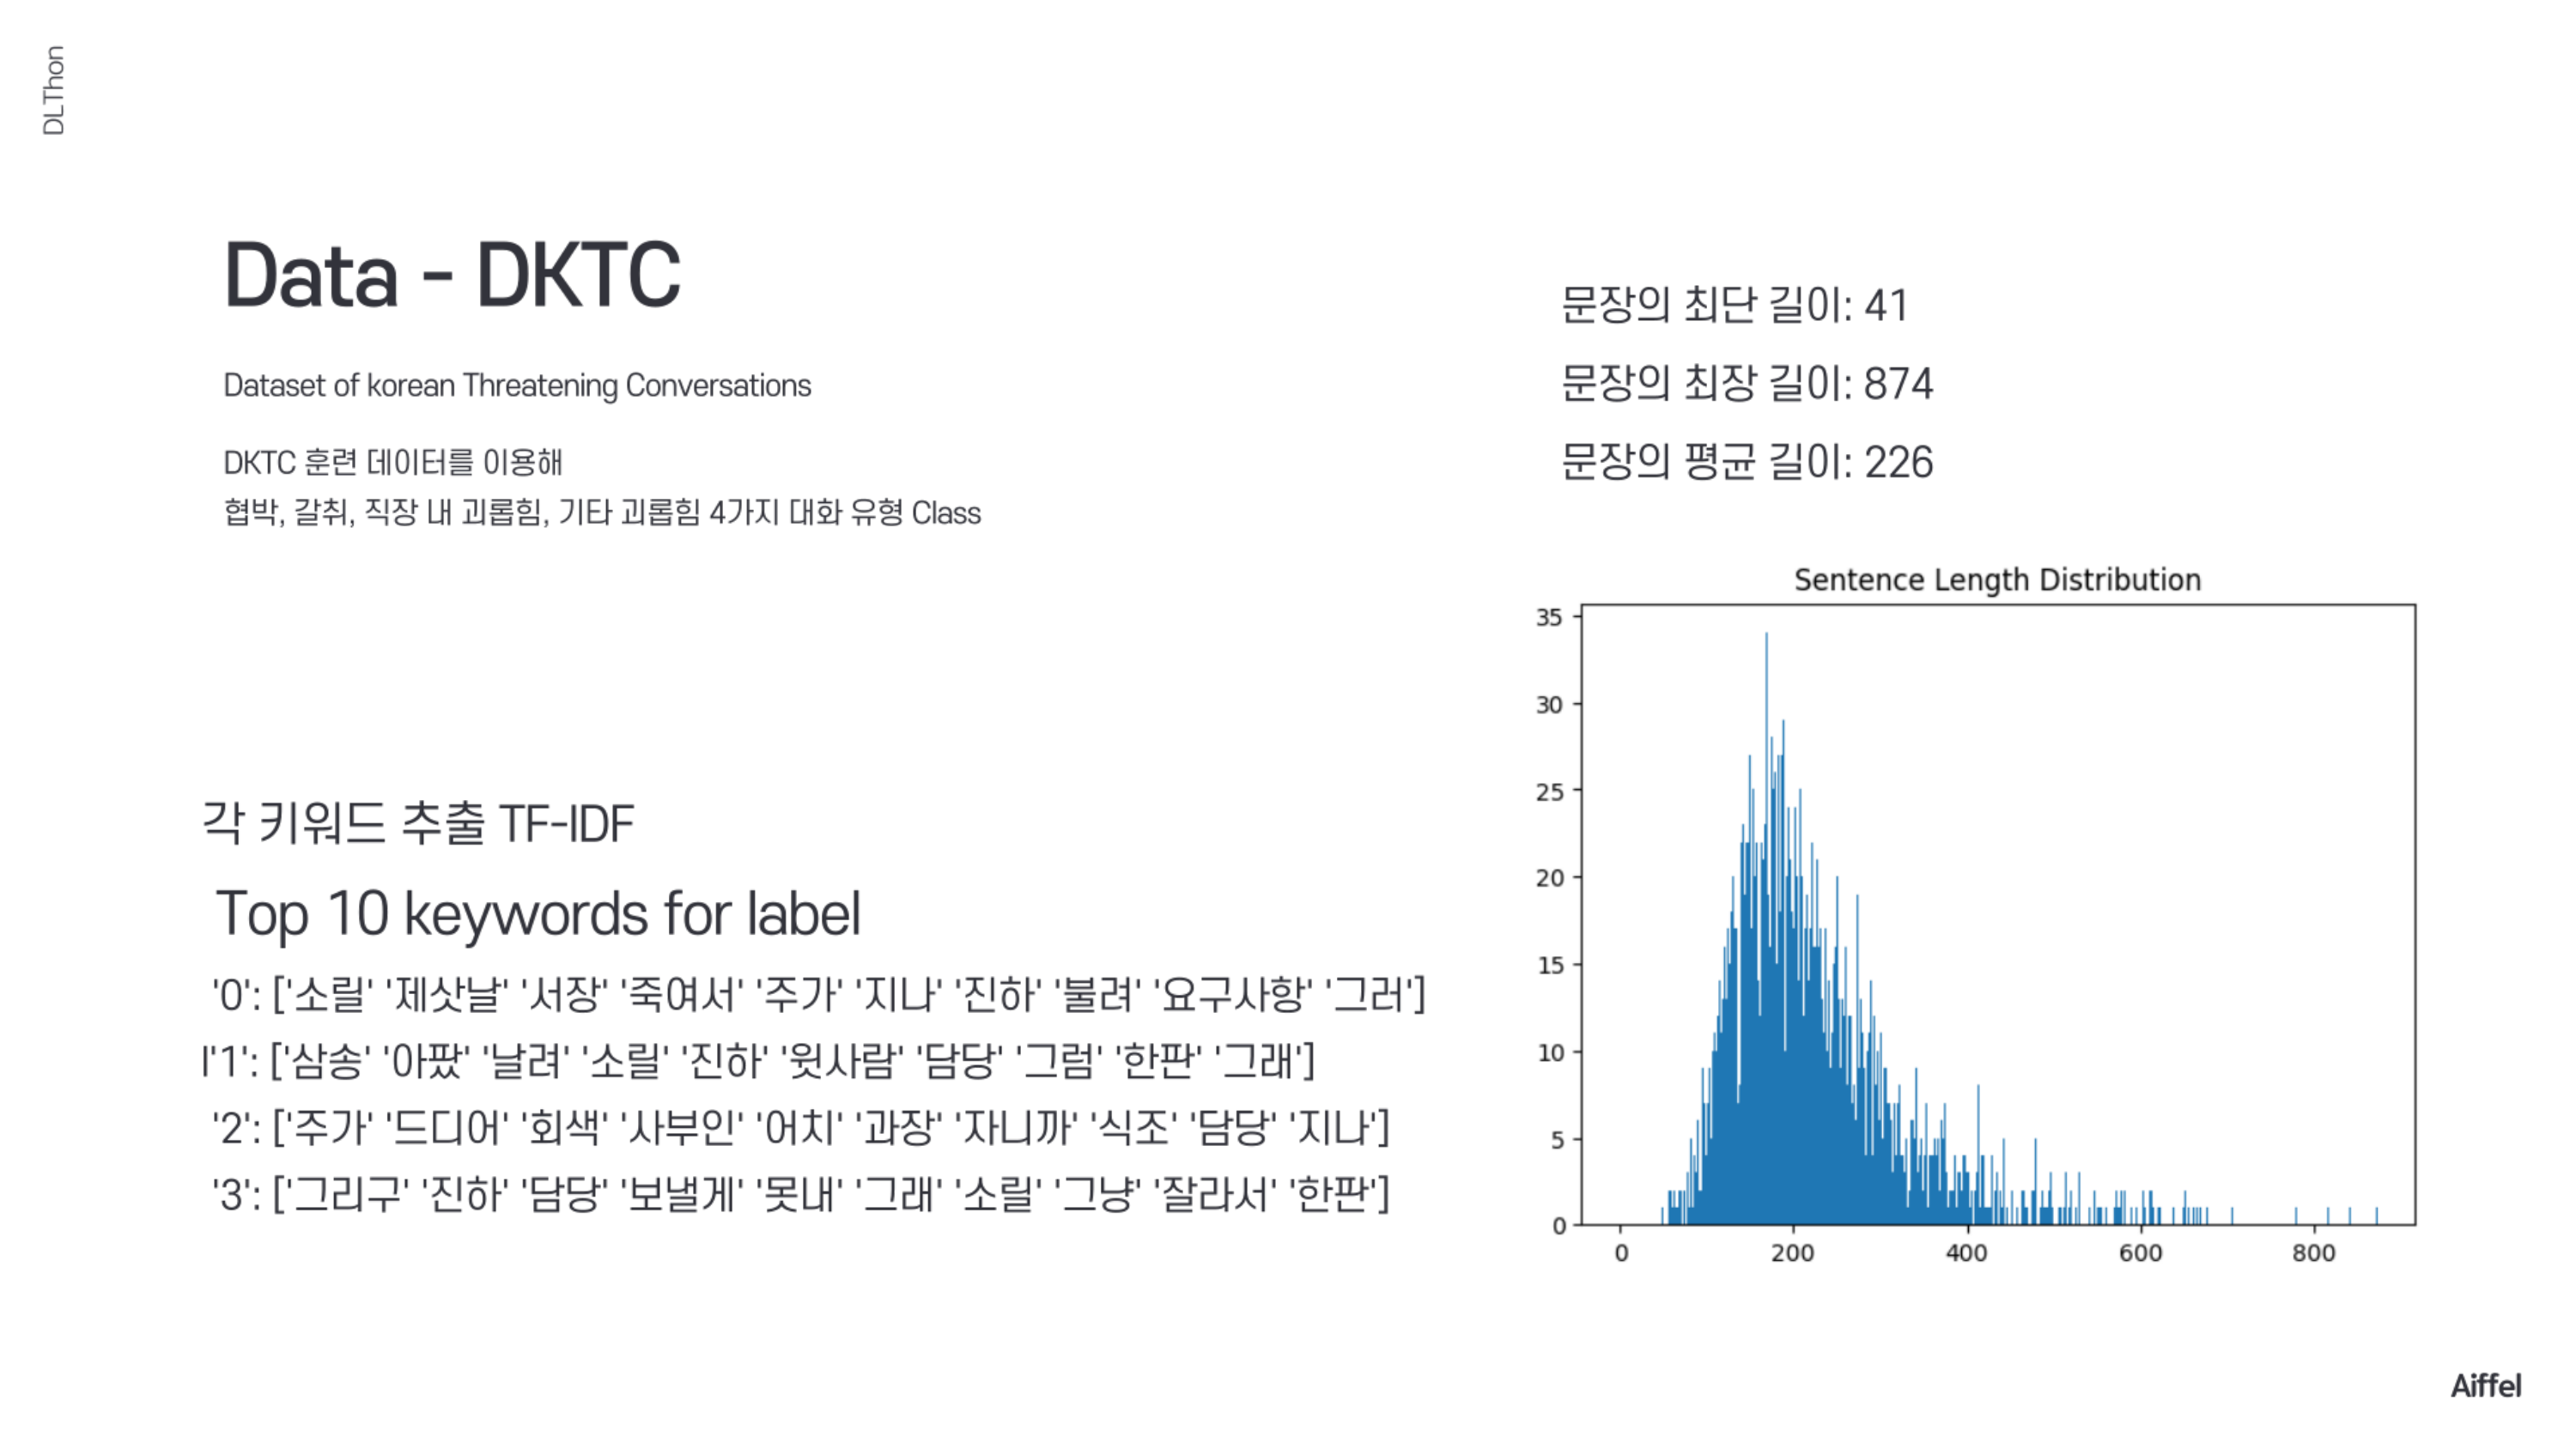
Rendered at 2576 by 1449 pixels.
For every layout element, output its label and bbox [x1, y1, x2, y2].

text_box [1518, 550, 2432, 1282]
picture [213, 433, 1012, 560]
picture [1547, 264, 1974, 528]
picture [0, 0, 318, 407]
picture [195, 191, 841, 432]
picture [2205, 1350, 2576, 1432]
picture [183, 706, 1477, 1272]
